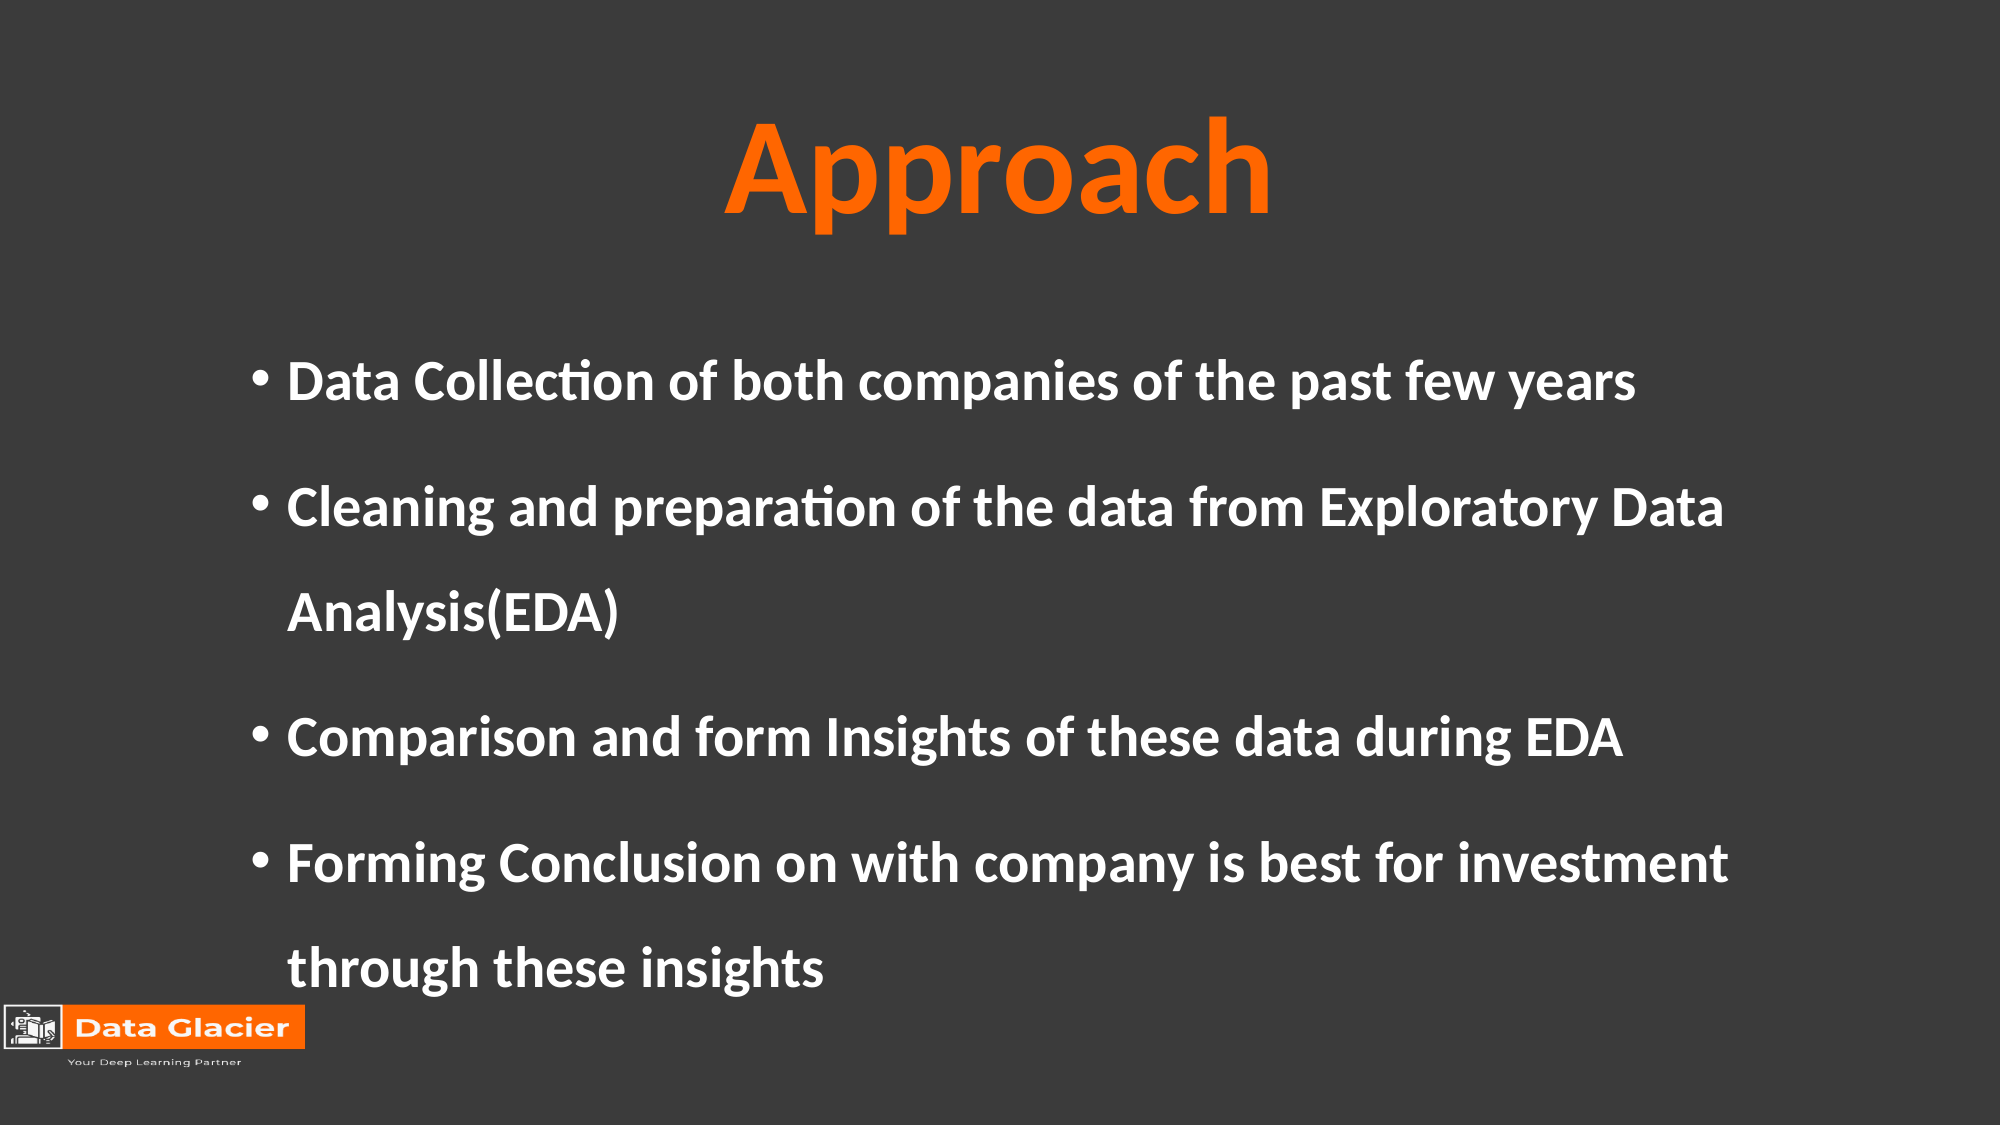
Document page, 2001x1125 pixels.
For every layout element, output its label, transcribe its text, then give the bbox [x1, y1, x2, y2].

list Data Collection of both companies of the past few years Cleaning and preparation of the data from Exploratory Data Analysis(EDA) Comparison and form Insights of these data during EDA Forming Conclusion on with company is best for investment through these insights [235, 299, 1773, 1014]
picture [0, 919, 308, 1125]
title Approach [137, 59, 1863, 278]
